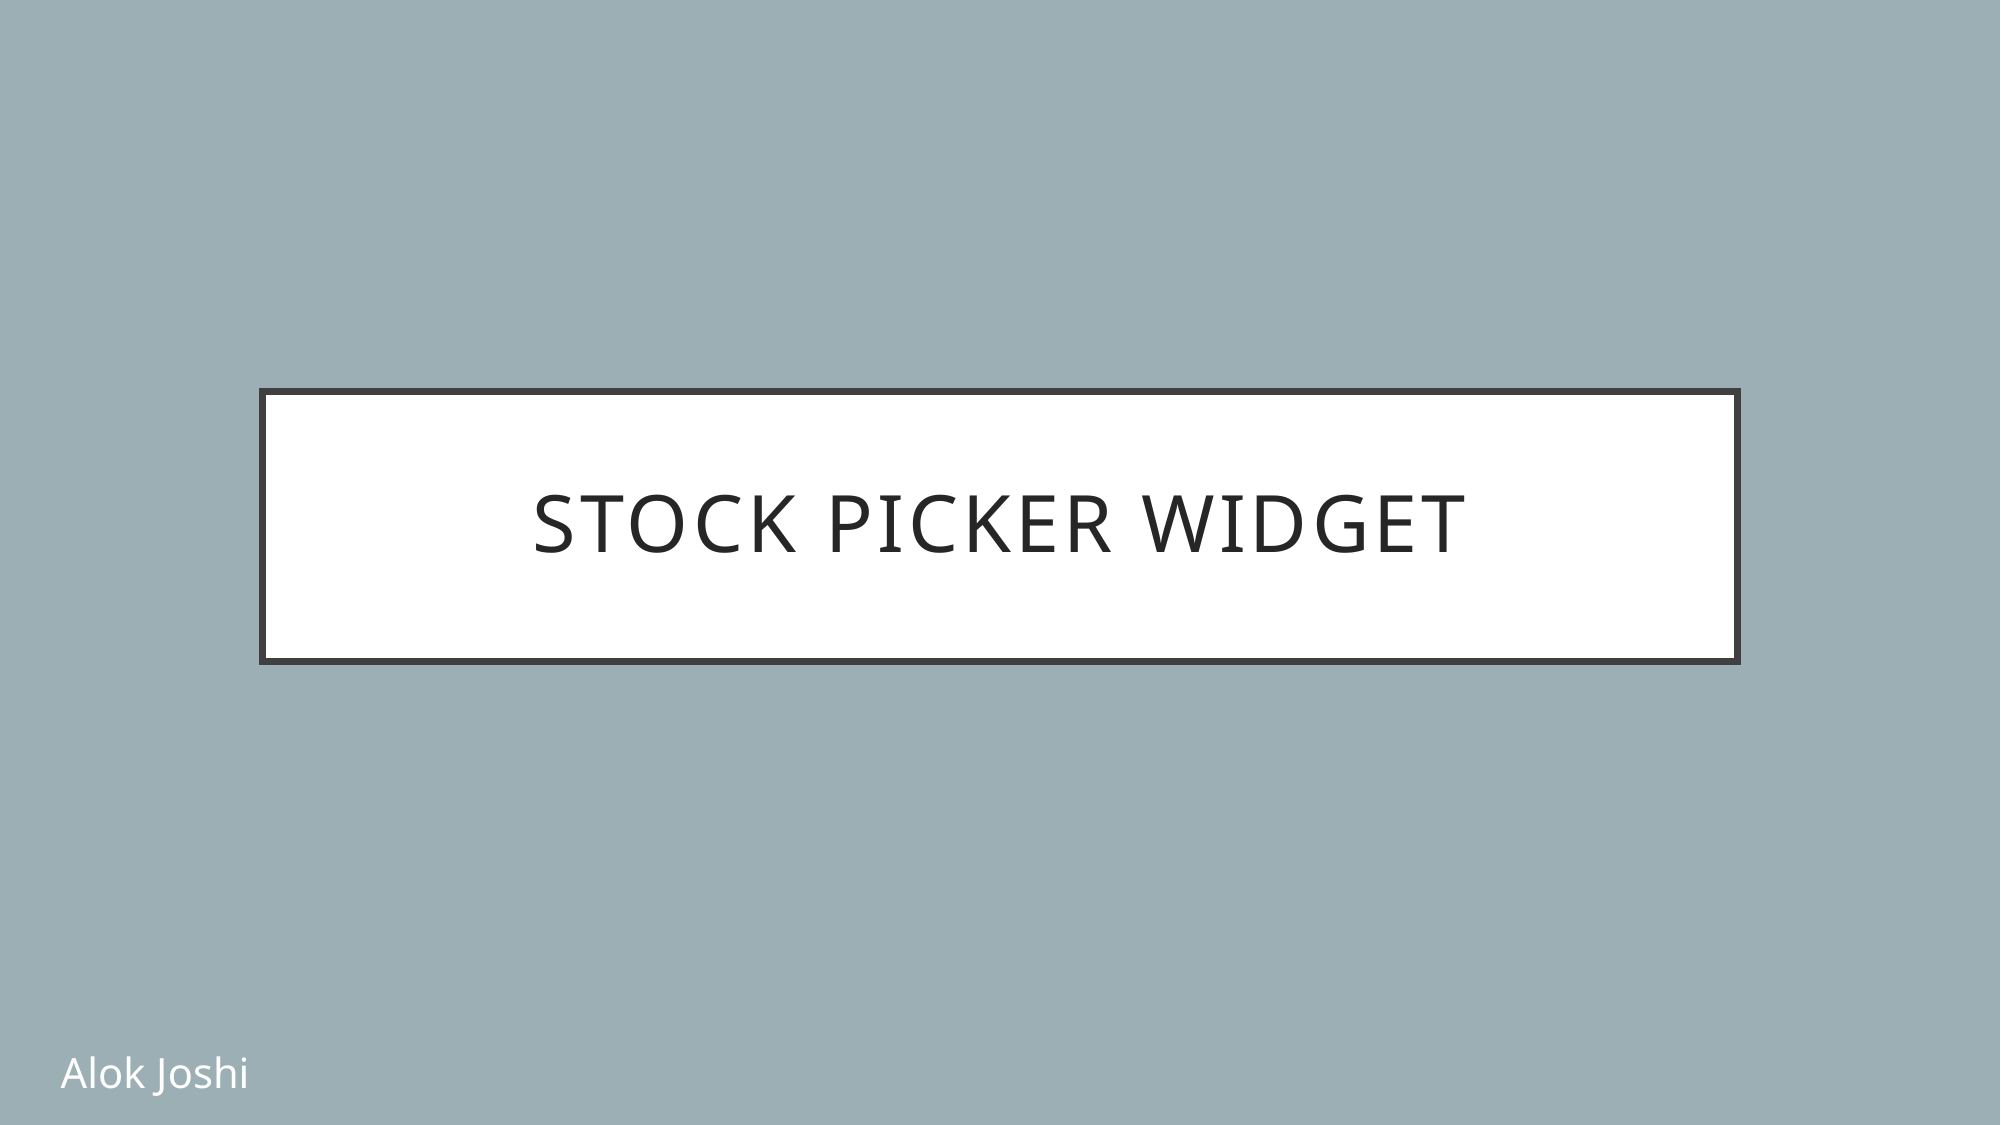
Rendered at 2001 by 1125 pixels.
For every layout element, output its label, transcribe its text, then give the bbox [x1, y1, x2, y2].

title Stock Picker Widget [259, 388, 1741, 665]
subtitle Alok Joshi [0, 1039, 311, 1125]
